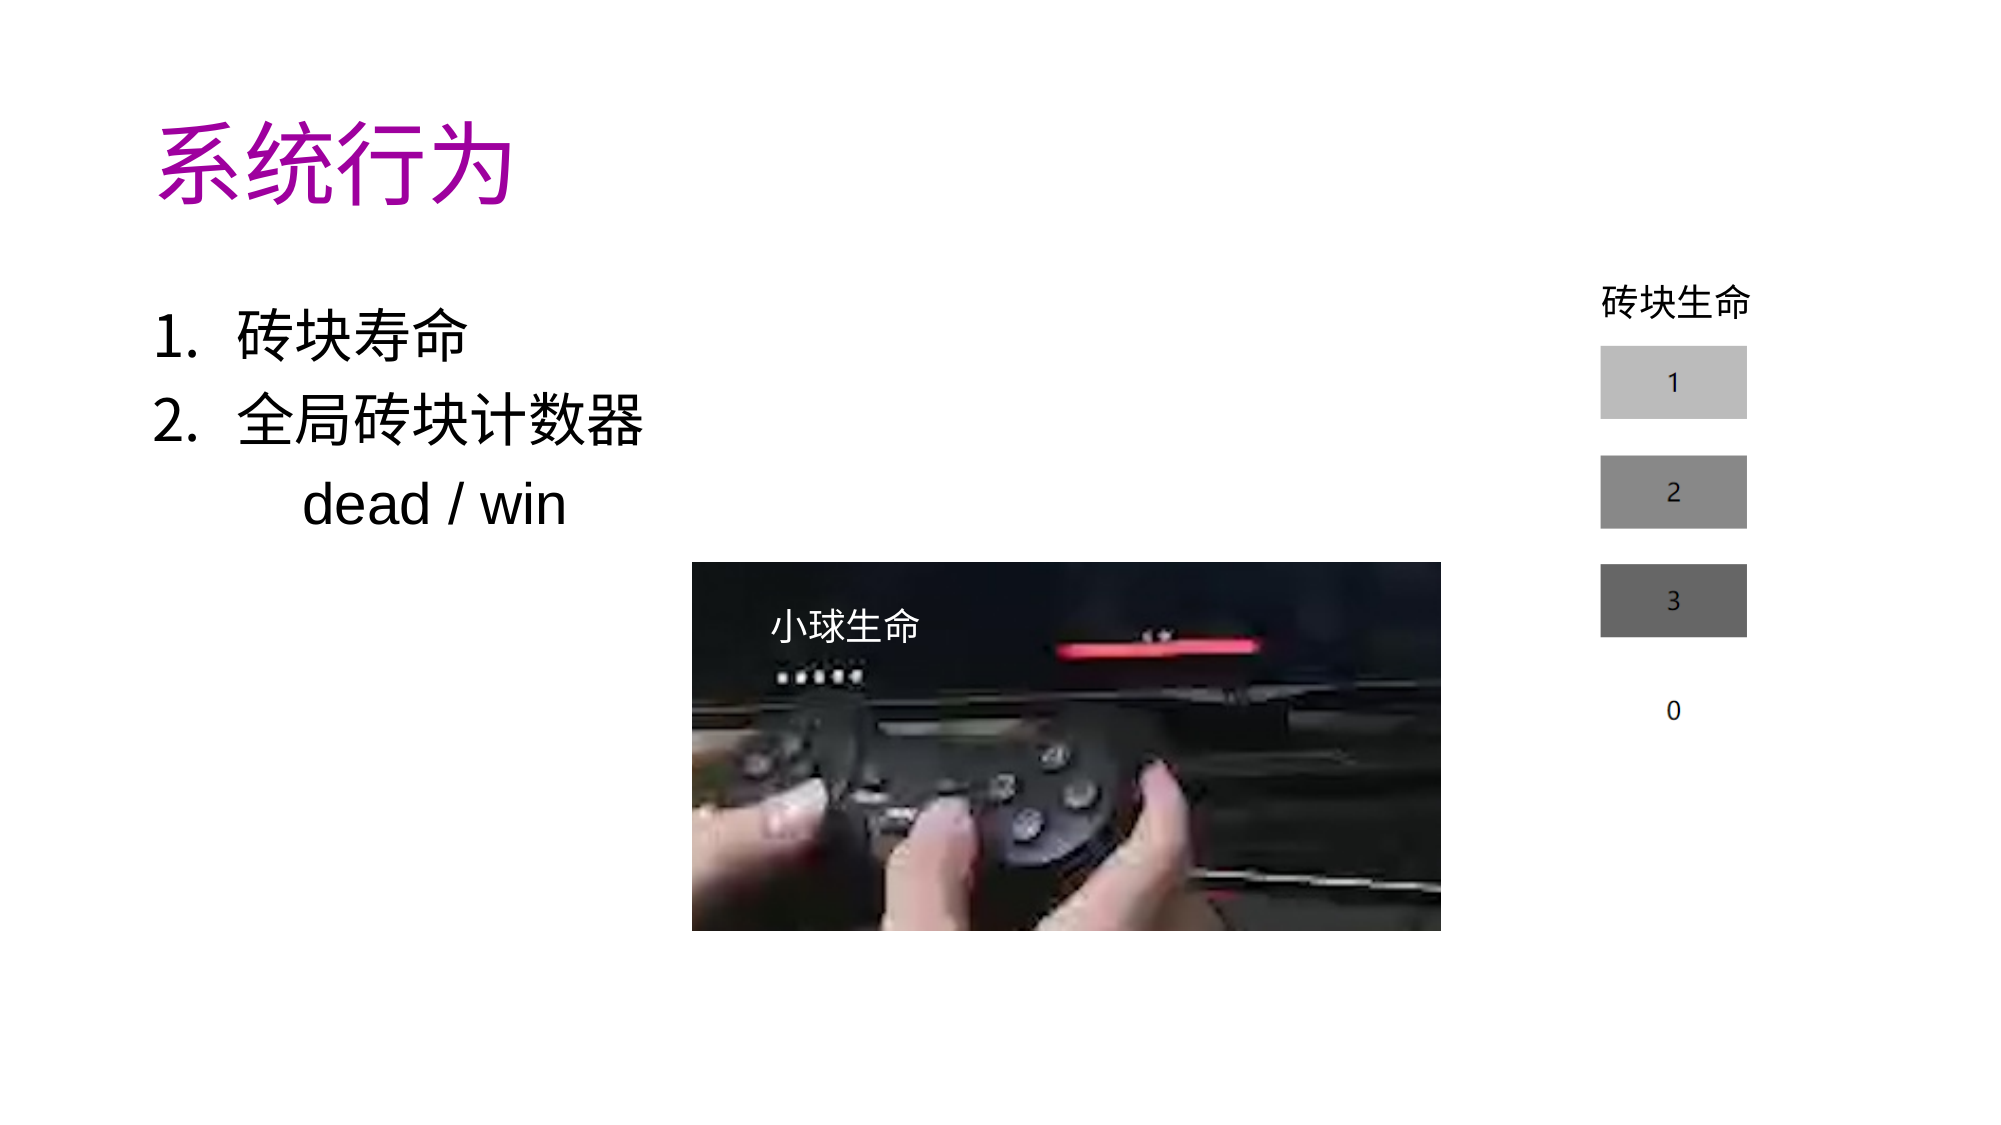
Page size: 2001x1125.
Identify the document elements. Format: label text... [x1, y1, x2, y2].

title 系统行为 [137, 59, 1863, 278]
text_box 砖块生命 [1587, 271, 1767, 325]
list 砖块寿命 全局砖块计数器 dead / win [137, 299, 839, 1014]
picture [692, 562, 1441, 931]
picture [1586, 325, 1770, 772]
